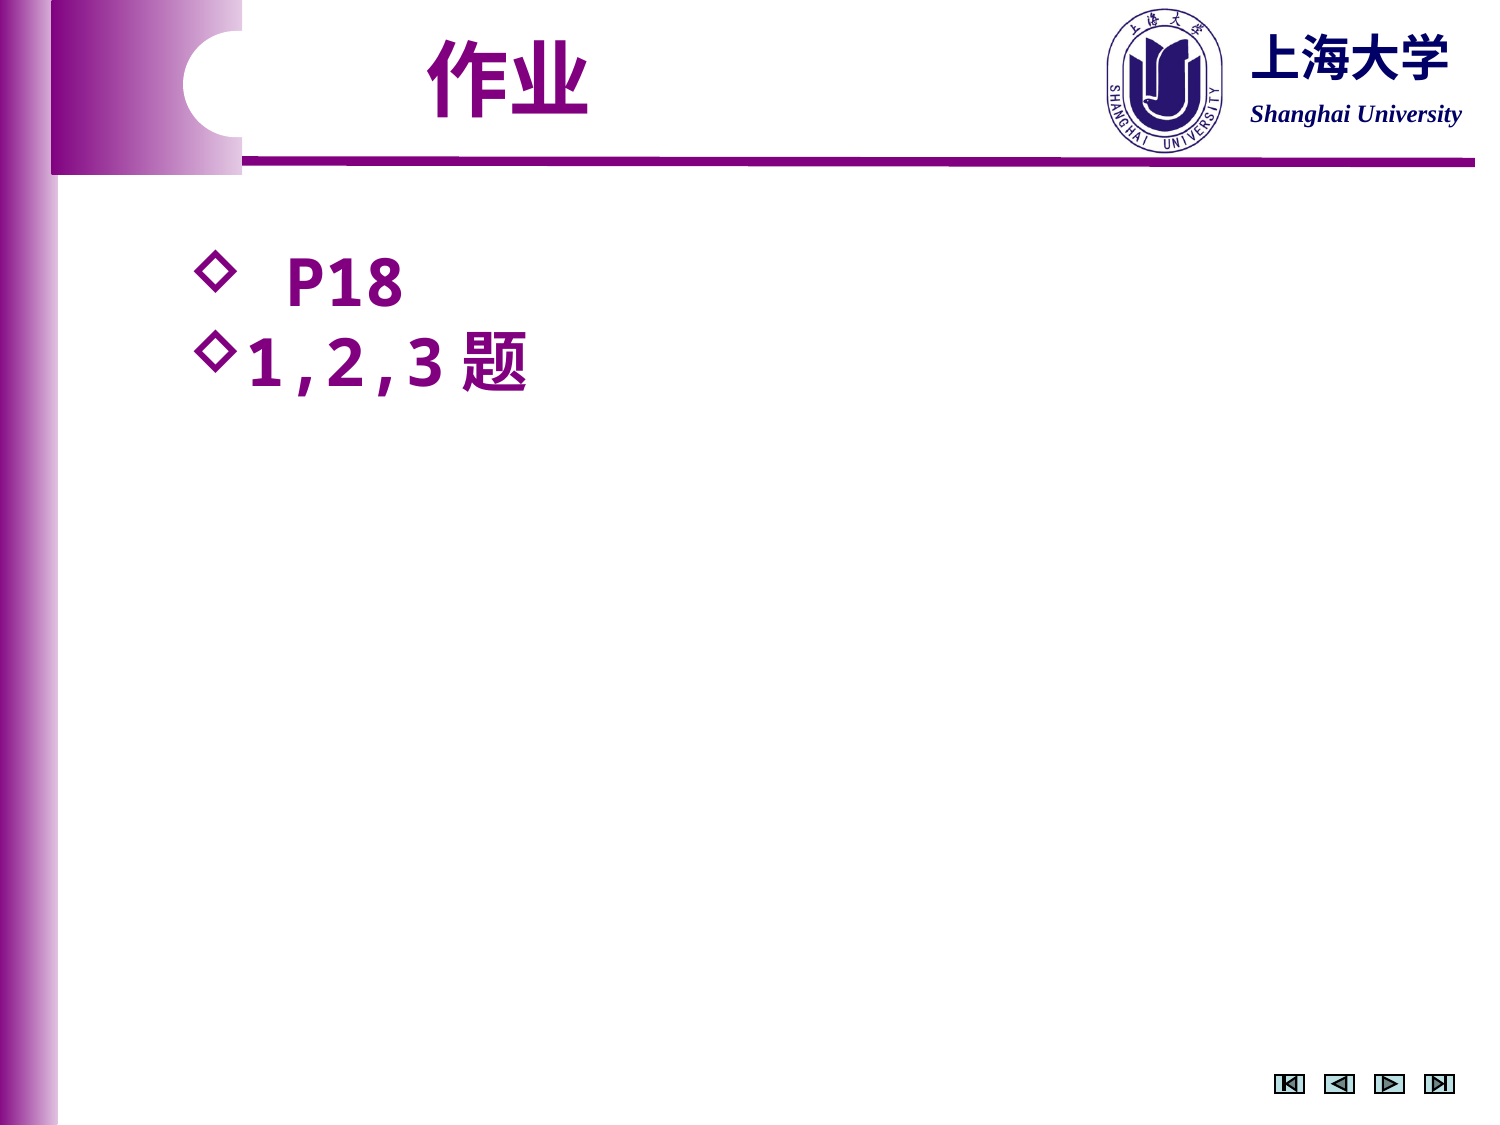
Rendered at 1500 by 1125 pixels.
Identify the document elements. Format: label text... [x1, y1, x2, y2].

text_box [1374, 1074, 1405, 1093]
text_box 作业 [410, 31, 607, 136]
text_box [1424, 1074, 1455, 1093]
picture [1104, 7, 1225, 154]
text_box [1274, 1074, 1305, 1093]
text_box [1324, 1074, 1355, 1093]
text_box P18 1,2,3题 [171, 231, 1282, 407]
